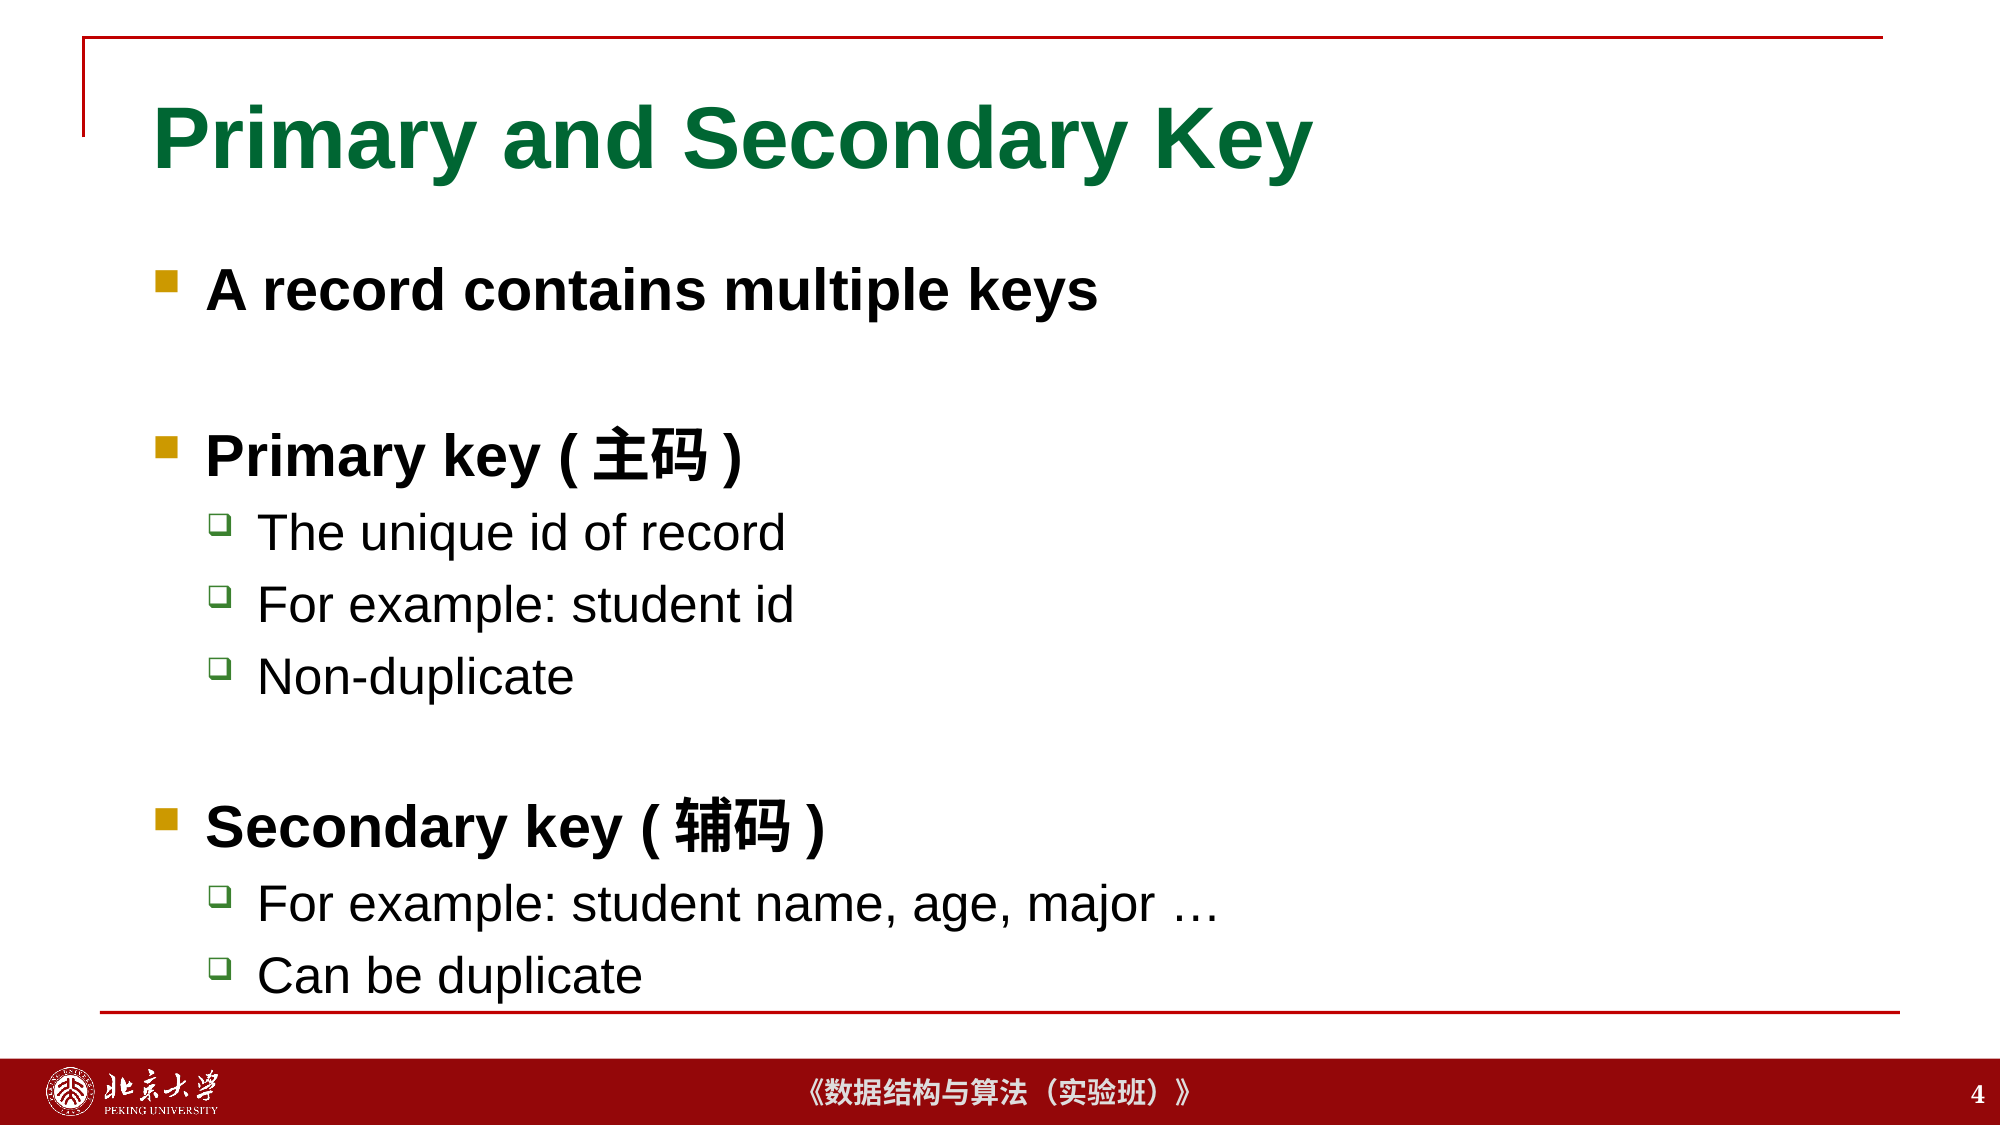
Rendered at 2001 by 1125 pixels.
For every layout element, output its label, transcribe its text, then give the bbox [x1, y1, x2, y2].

slide_number 4 [1550, 1065, 2000, 1125]
title Primary and Secondary Key [137, 59, 1863, 209]
list A record contains multiple keys Primary key (主码) The unique id of record For example: student id Non-duplicate Secondary key (辅码) For example: student name, age, major … Can be duplicate [137, 243, 1863, 1017]
picture [46, 1067, 218, 1116]
